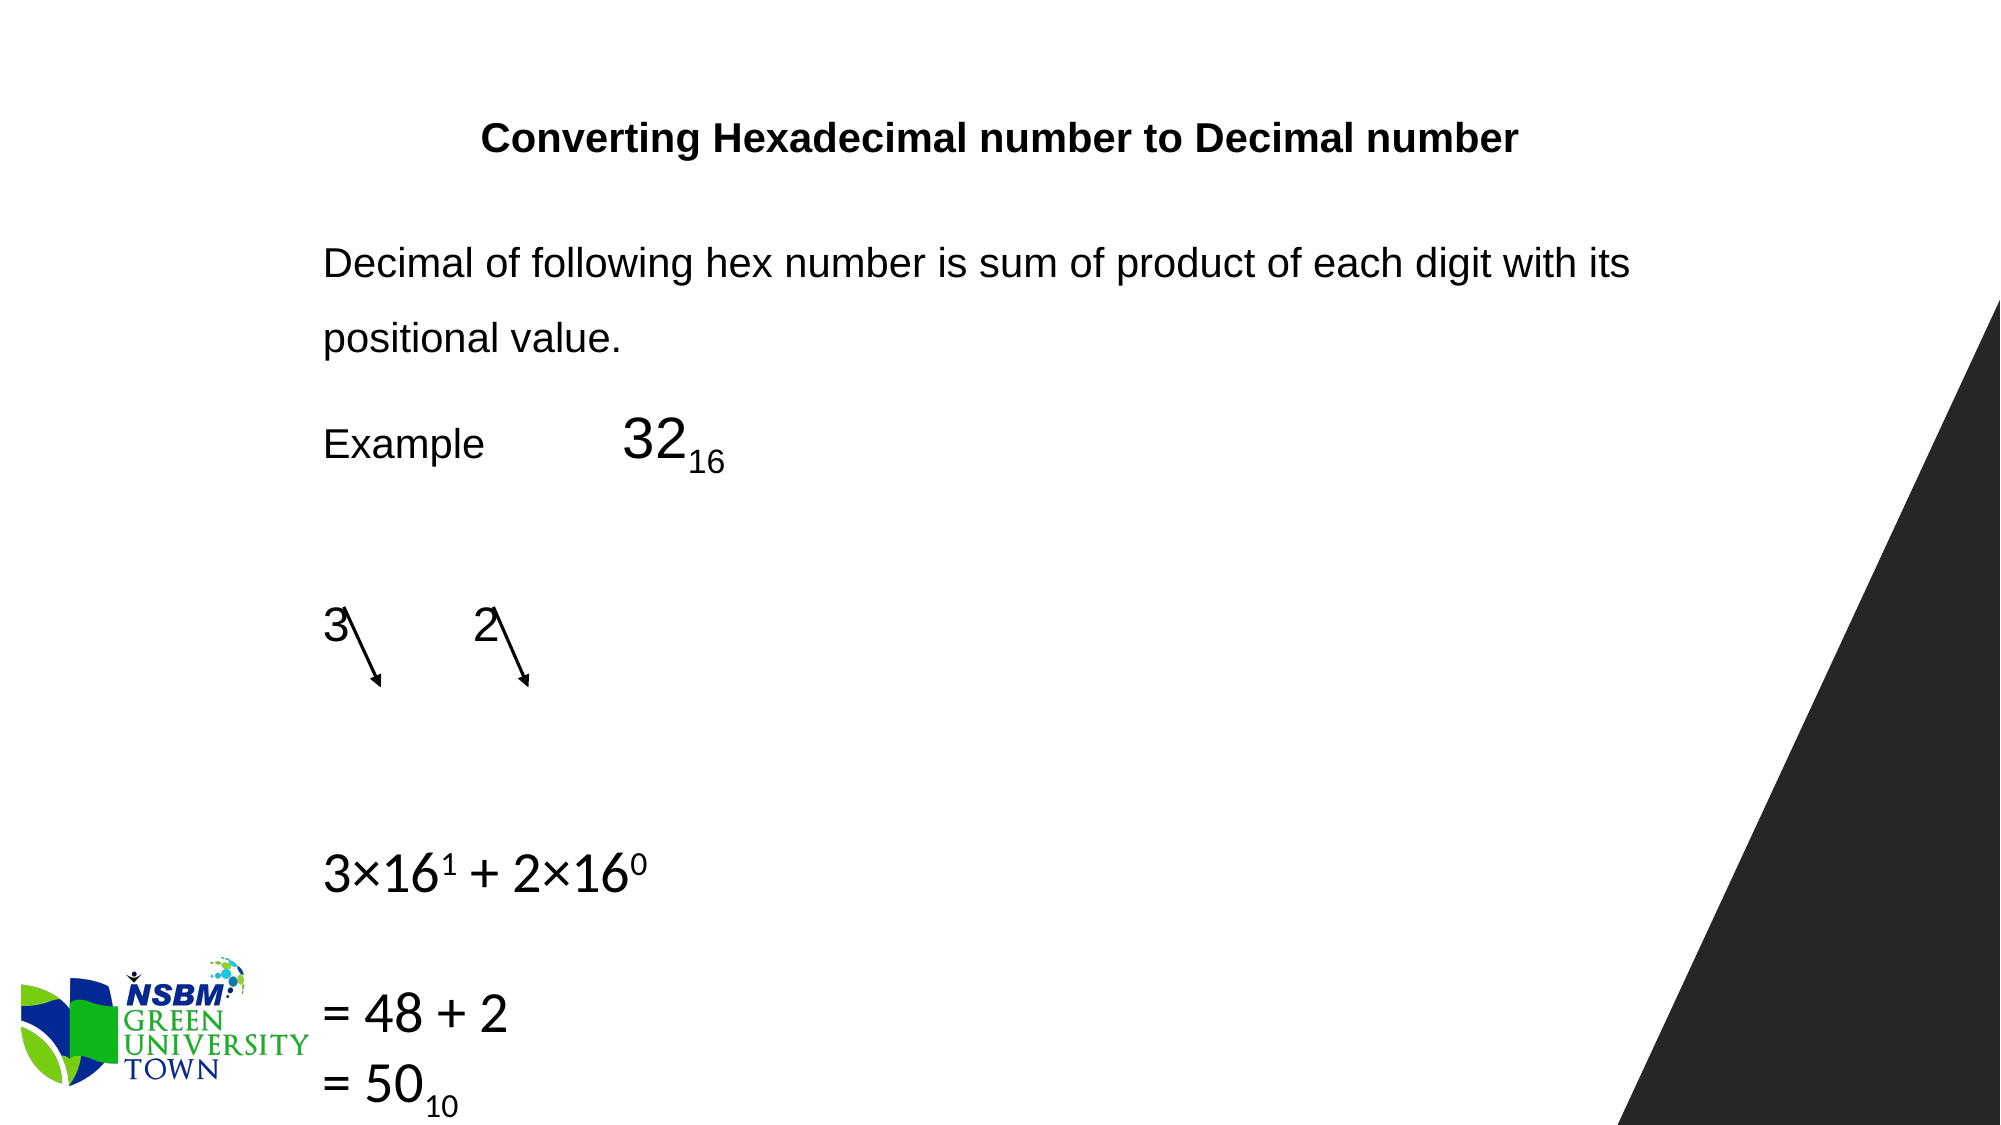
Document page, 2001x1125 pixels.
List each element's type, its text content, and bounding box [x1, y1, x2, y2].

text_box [343, 606, 381, 688]
text_box [1692, 299, 2000, 1125]
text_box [493, 606, 529, 688]
picture [21, 957, 309, 1086]
text_box Converting Hexadecimal number to Decimal number Decimal of following hex number is sum of product of each digit with its positional value. Example 3216 3 2 3×161 + 2×160 = 48 + 2 = 5010 [308, 103, 1692, 1125]
